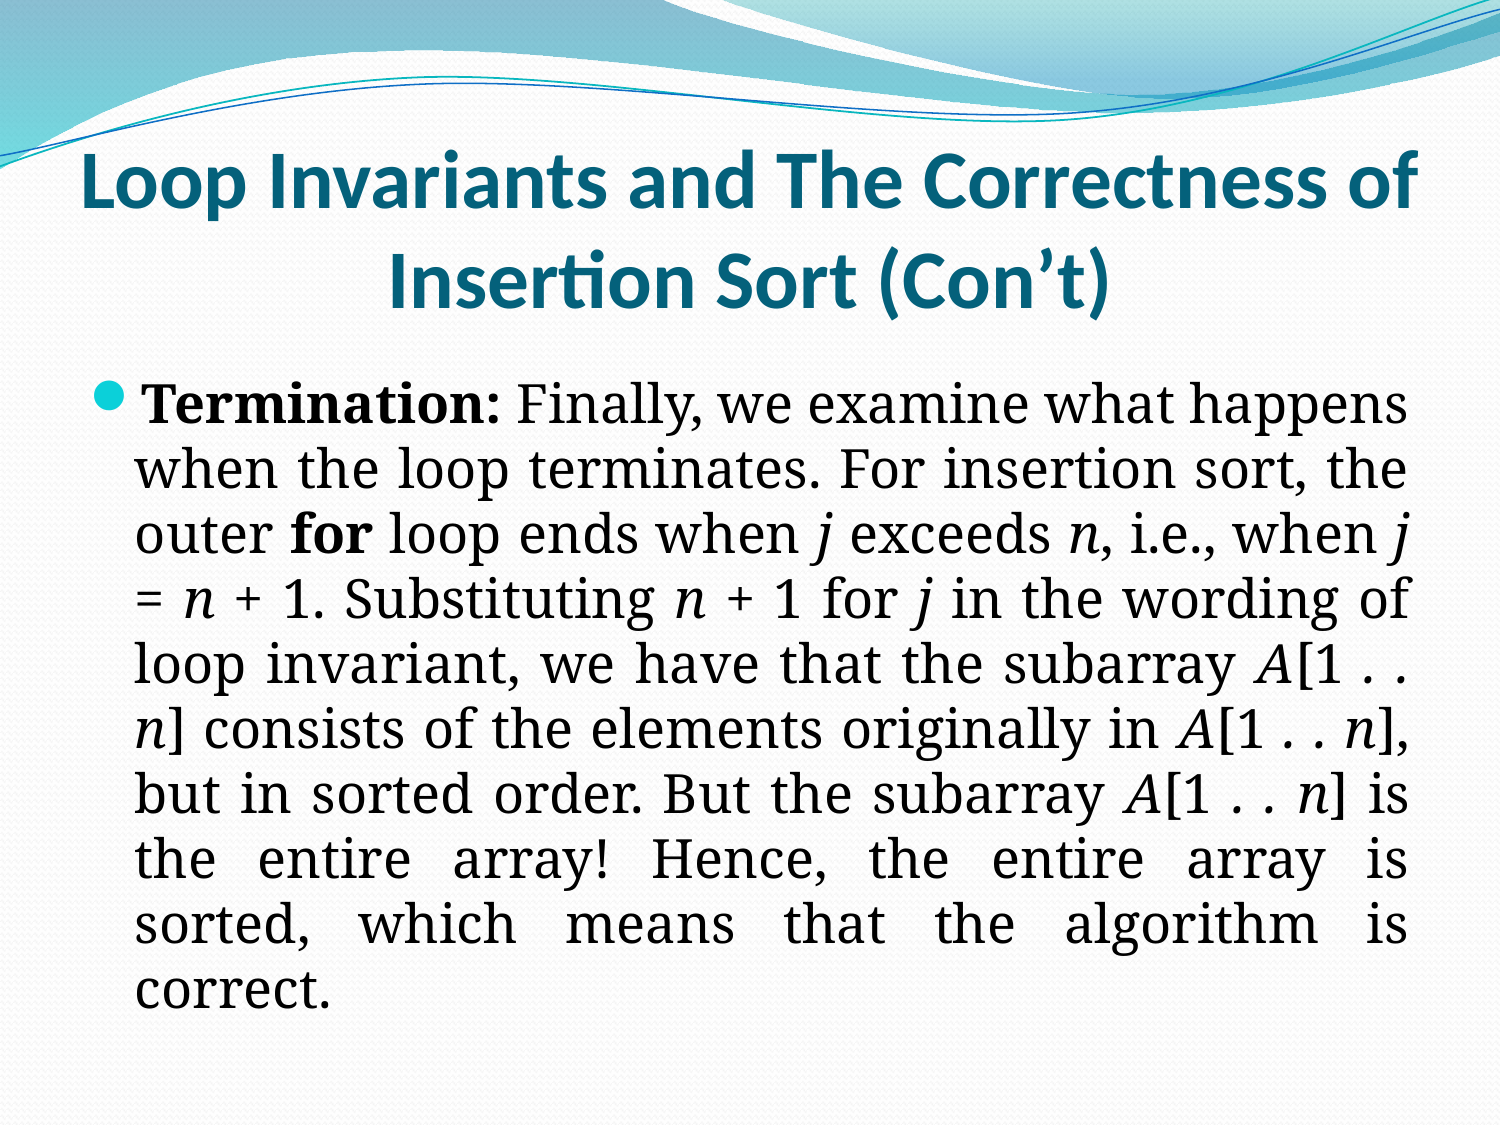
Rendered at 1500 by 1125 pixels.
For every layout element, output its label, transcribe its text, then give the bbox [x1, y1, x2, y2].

title Loop Invariants and The Correctness of Insertion Sort (Con’t) [75, 125, 1425, 325]
list Termination: Finally, we examine what happens when the loop terminates. For insertion sort, the outer for loop ends when j exceeds n, i.e., when j = n + 1. Substituting n + 1 for j in the wording of loop invariant, we have that the subarray A[1 . . n] consists of the elements originally in A[1 . . n], but in sorted order. But the subarray A[1 . . n] is the entire array! Hence, the entire array is sorted, which means that the algorithm is correct. [75, 362, 1425, 1038]
